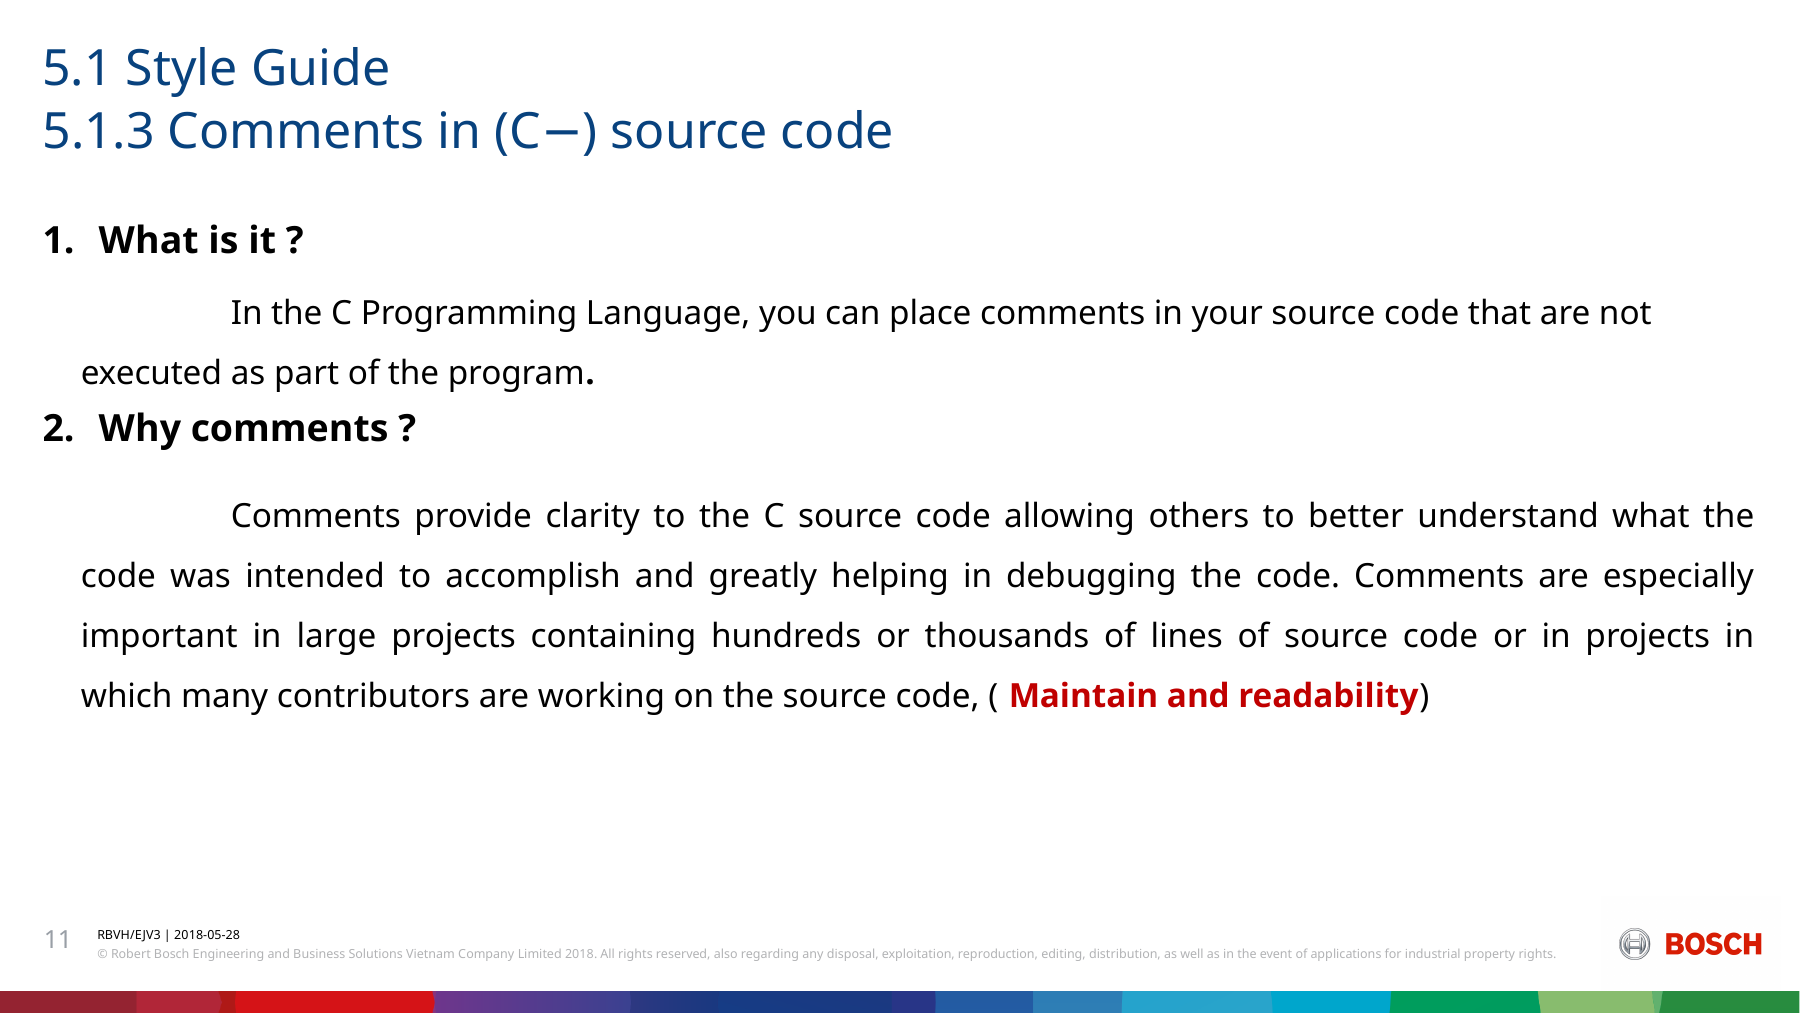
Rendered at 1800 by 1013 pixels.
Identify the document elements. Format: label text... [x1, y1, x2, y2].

text_box 5.1 Style Guide [42, 42, 1758, 106]
title 5.1.3 Comments in (C−) source code [42, 106, 1758, 170]
text_box RBVH/EJV3 | 2018-05-28 [97, 925, 1599, 944]
list What is it ? In the C Programming Language, you can place comments in your source code that are not executed as part of the program. Why comments ? Comments provide clarity to the C source code allowing others to better understand what the code was intended to accomplish and greatly helping in debugging the code. Comments are especially important in large projects containing hundreds or thousands of lines of source code or in projects in which many contributors are working on the source code, ( Maintain and readability) [42, 212, 1758, 897]
text_box © Robert Bosch Engineering and Business Solutions Vietnam Company Limited 2018. All rights reserved, also regarding any disposal, exploitation, reproduction, editing, distribution, as well as in the event of applications for industrial property rights. [97, 944, 1599, 980]
picture [0, 991, 1272, 1013]
text_box 11 [43, 923, 92, 991]
picture [1390, 991, 1800, 1013]
